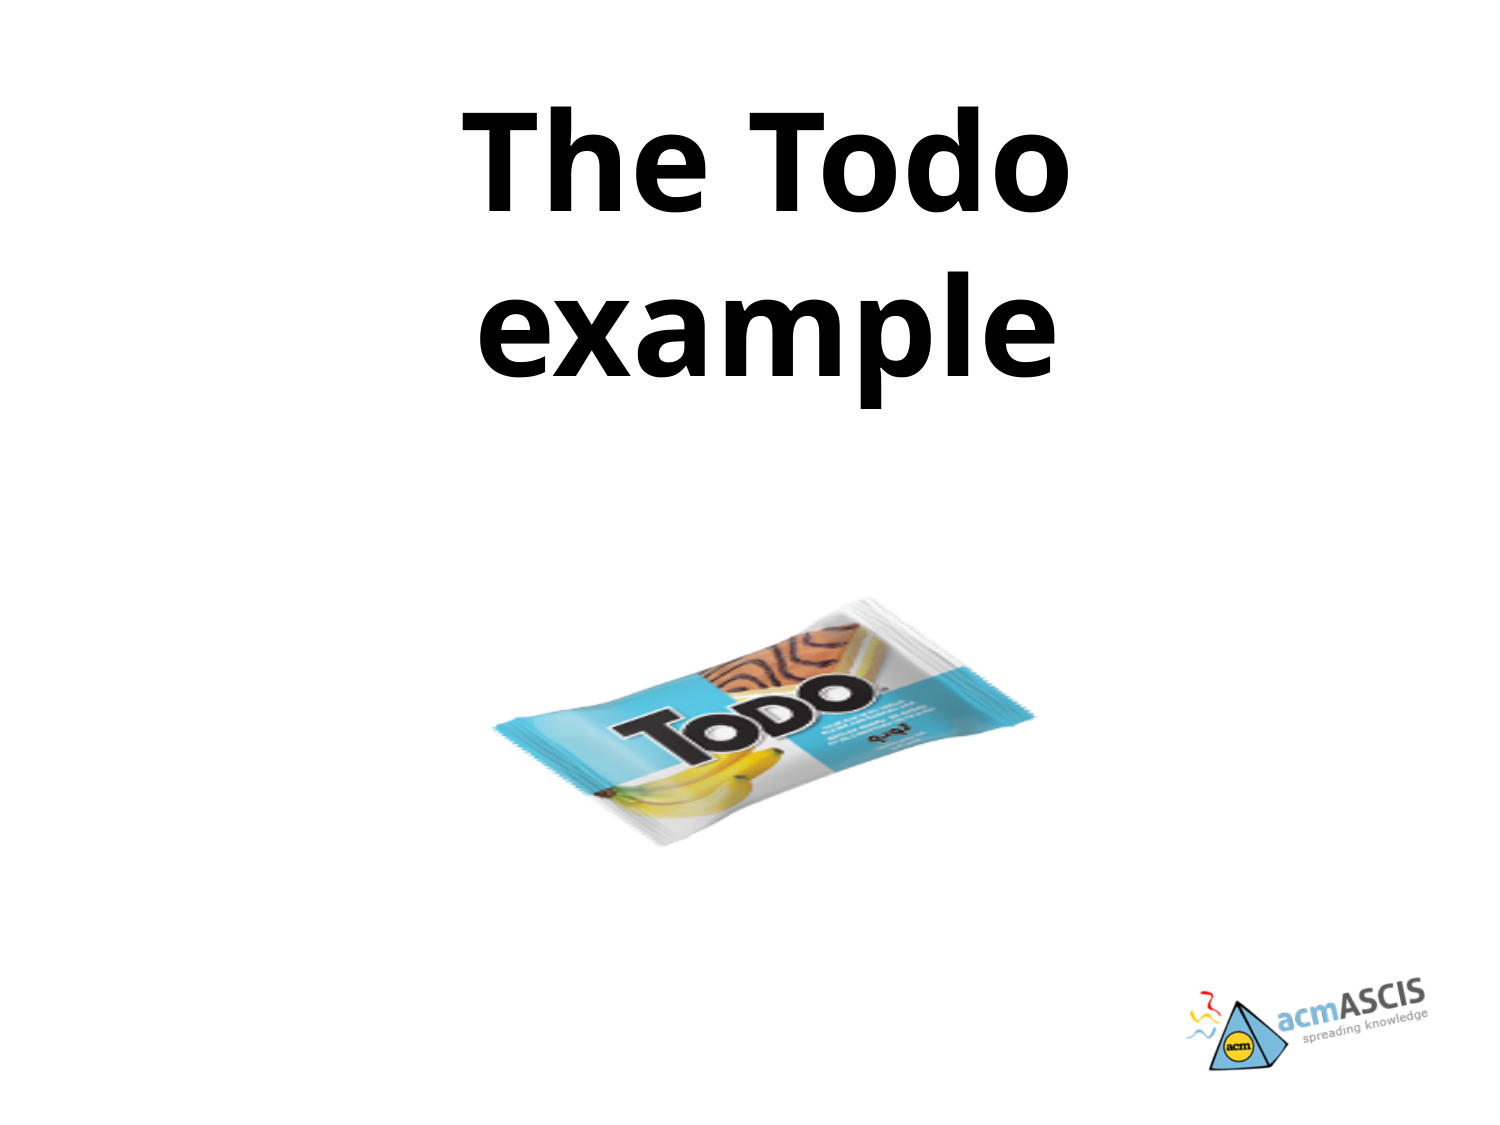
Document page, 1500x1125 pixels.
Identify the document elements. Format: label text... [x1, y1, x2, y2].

picture [478, 583, 1057, 870]
picture [1176, 934, 1457, 1099]
text_box The Todo example [194, 66, 1341, 411]
